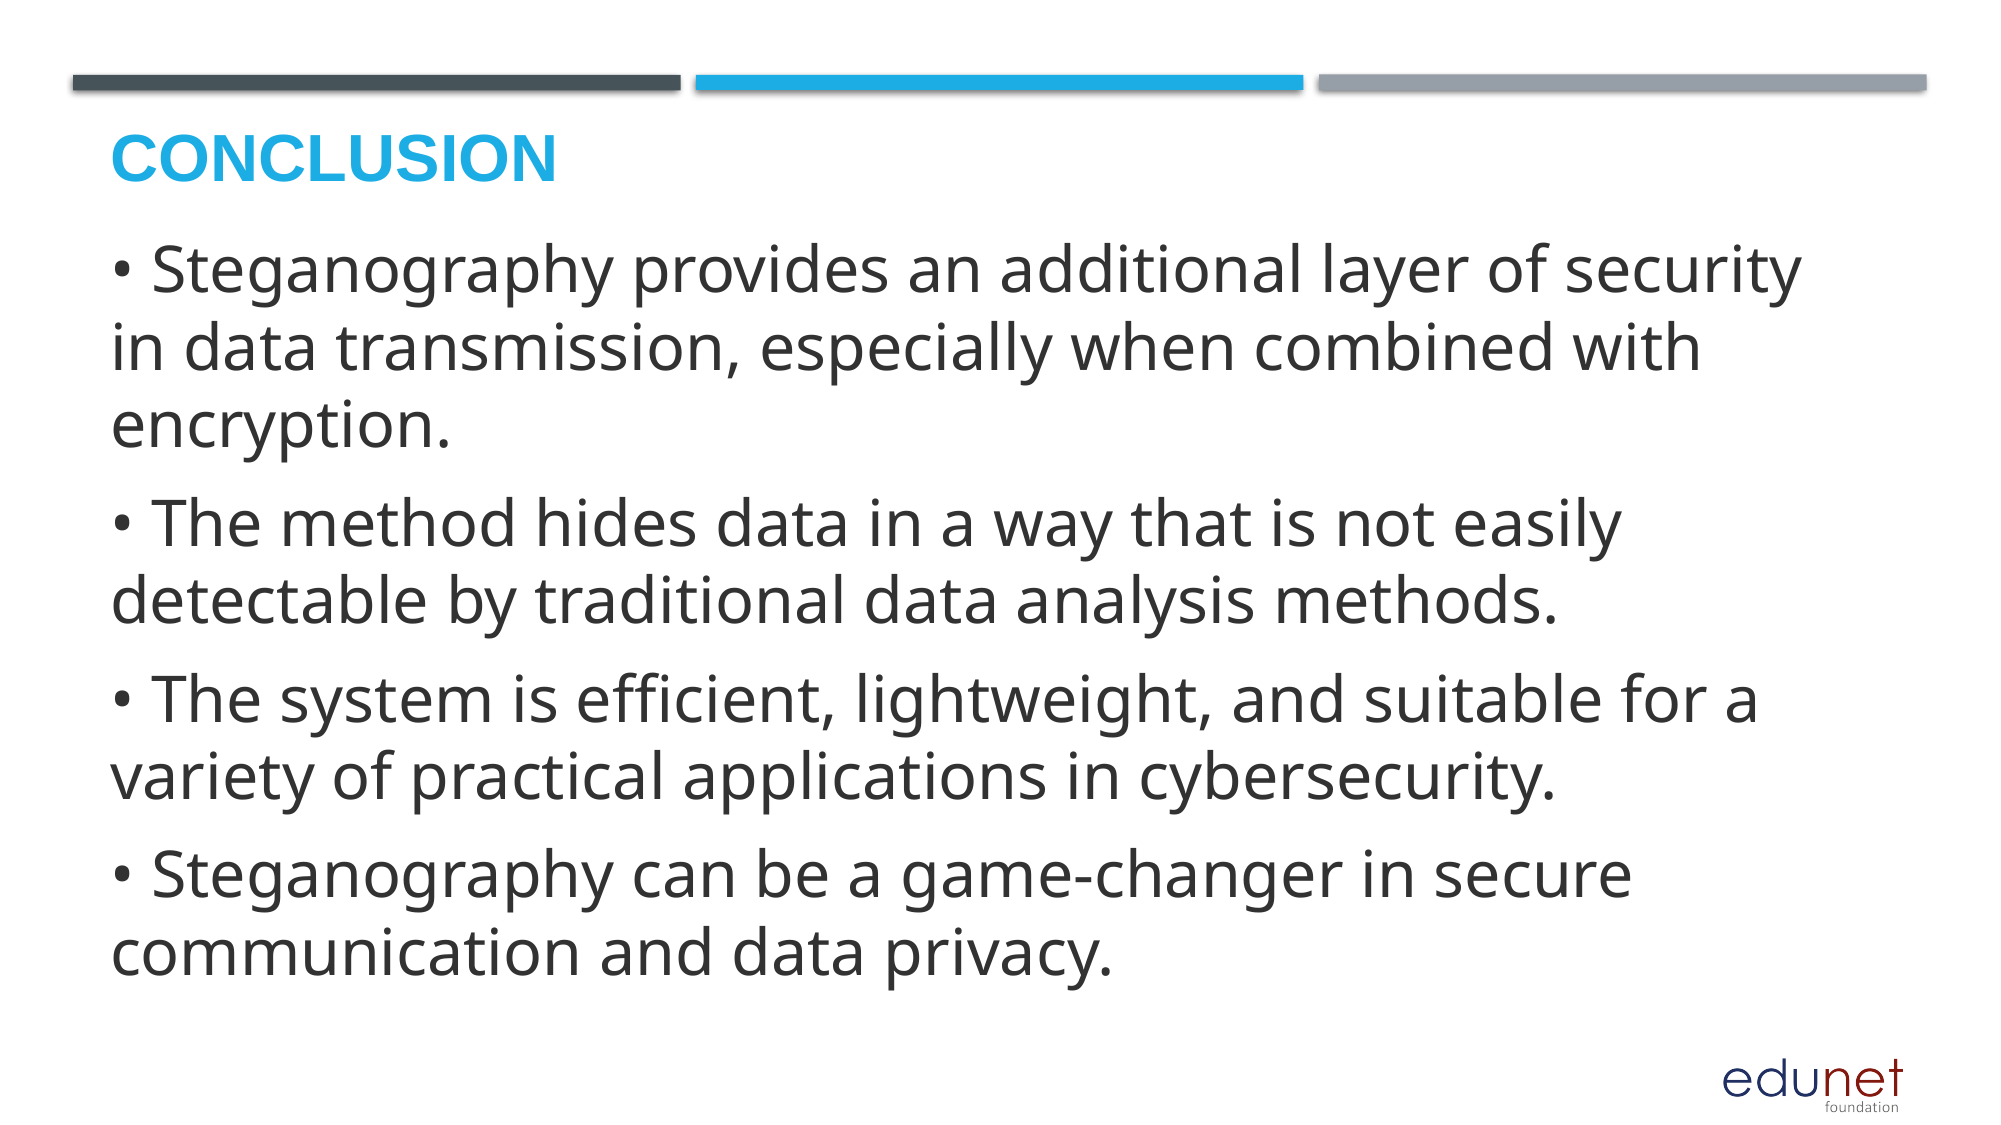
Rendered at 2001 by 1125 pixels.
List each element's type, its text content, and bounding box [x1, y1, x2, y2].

title Conclusion [95, 115, 1905, 203]
text_box • Steganography provides an additional layer of security in data transmission, especially when combined with encryption. • The method hides data in a way that is not easily detectable by traditional data analysis methods. • The system is efficient, lightweight, and suitable for a variety of practical applications in cybersecurity. • Steganography can be a game-changer in secure communication and data privacy. [95, 220, 1891, 996]
picture [1719, 1056, 1905, 1116]
